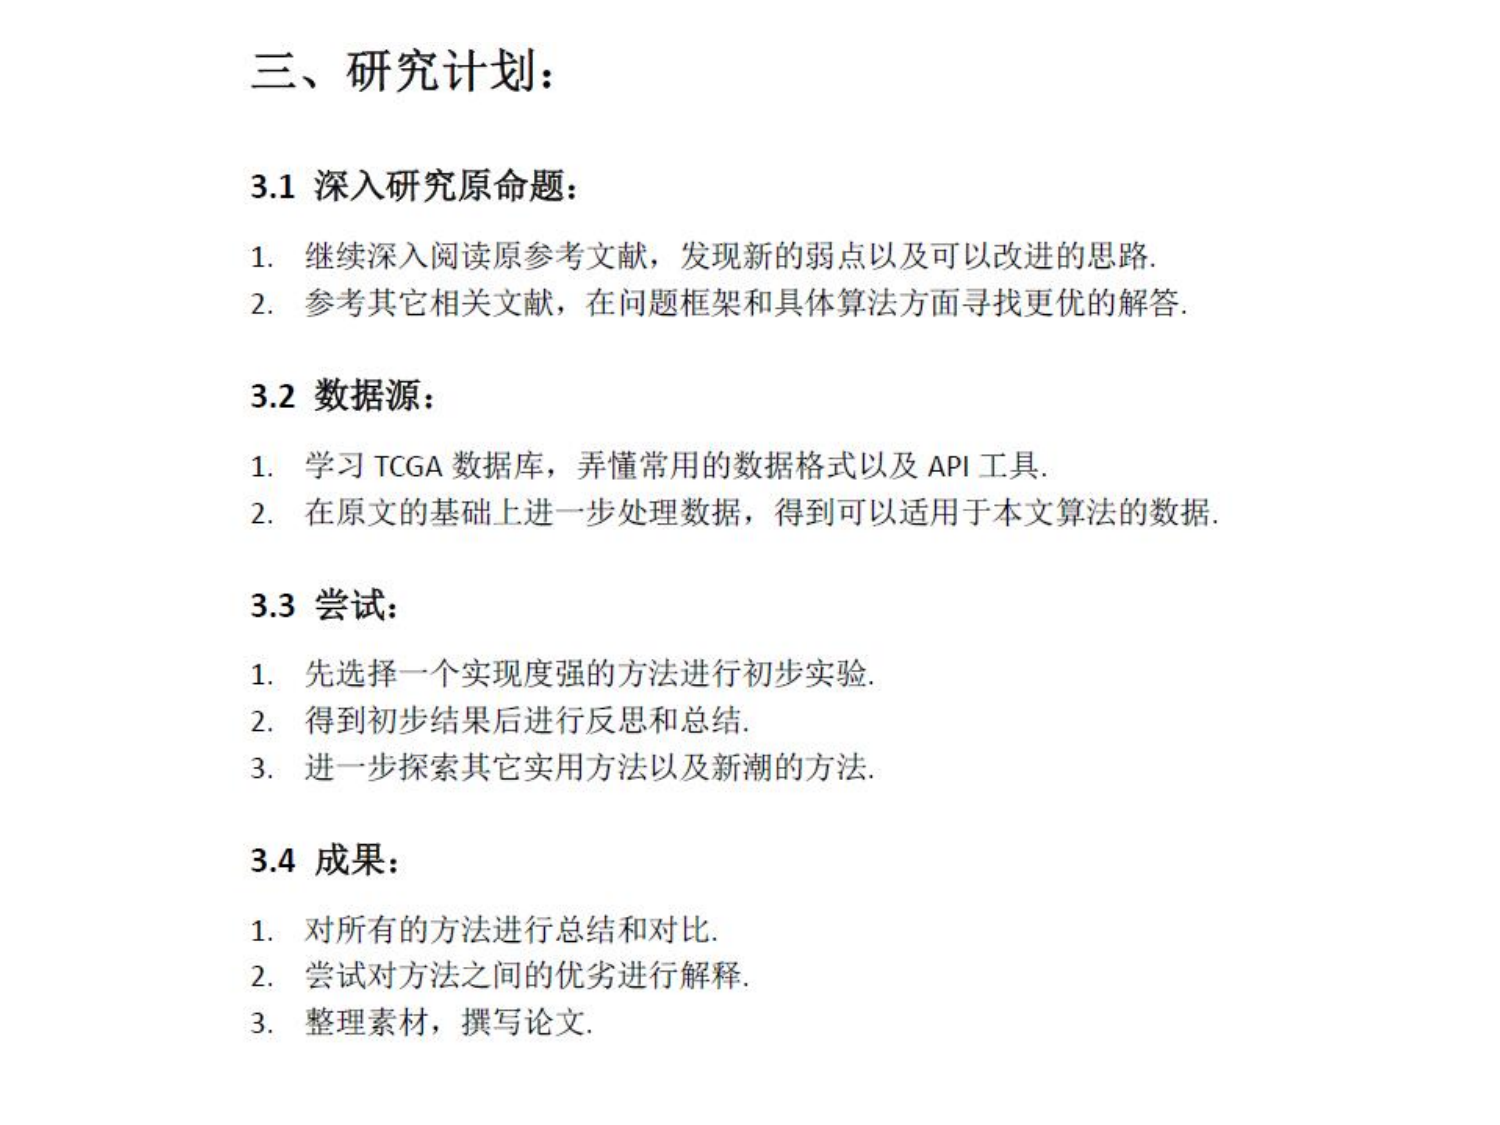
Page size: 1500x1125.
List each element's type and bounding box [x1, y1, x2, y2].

picture [206, 42, 1259, 1089]
